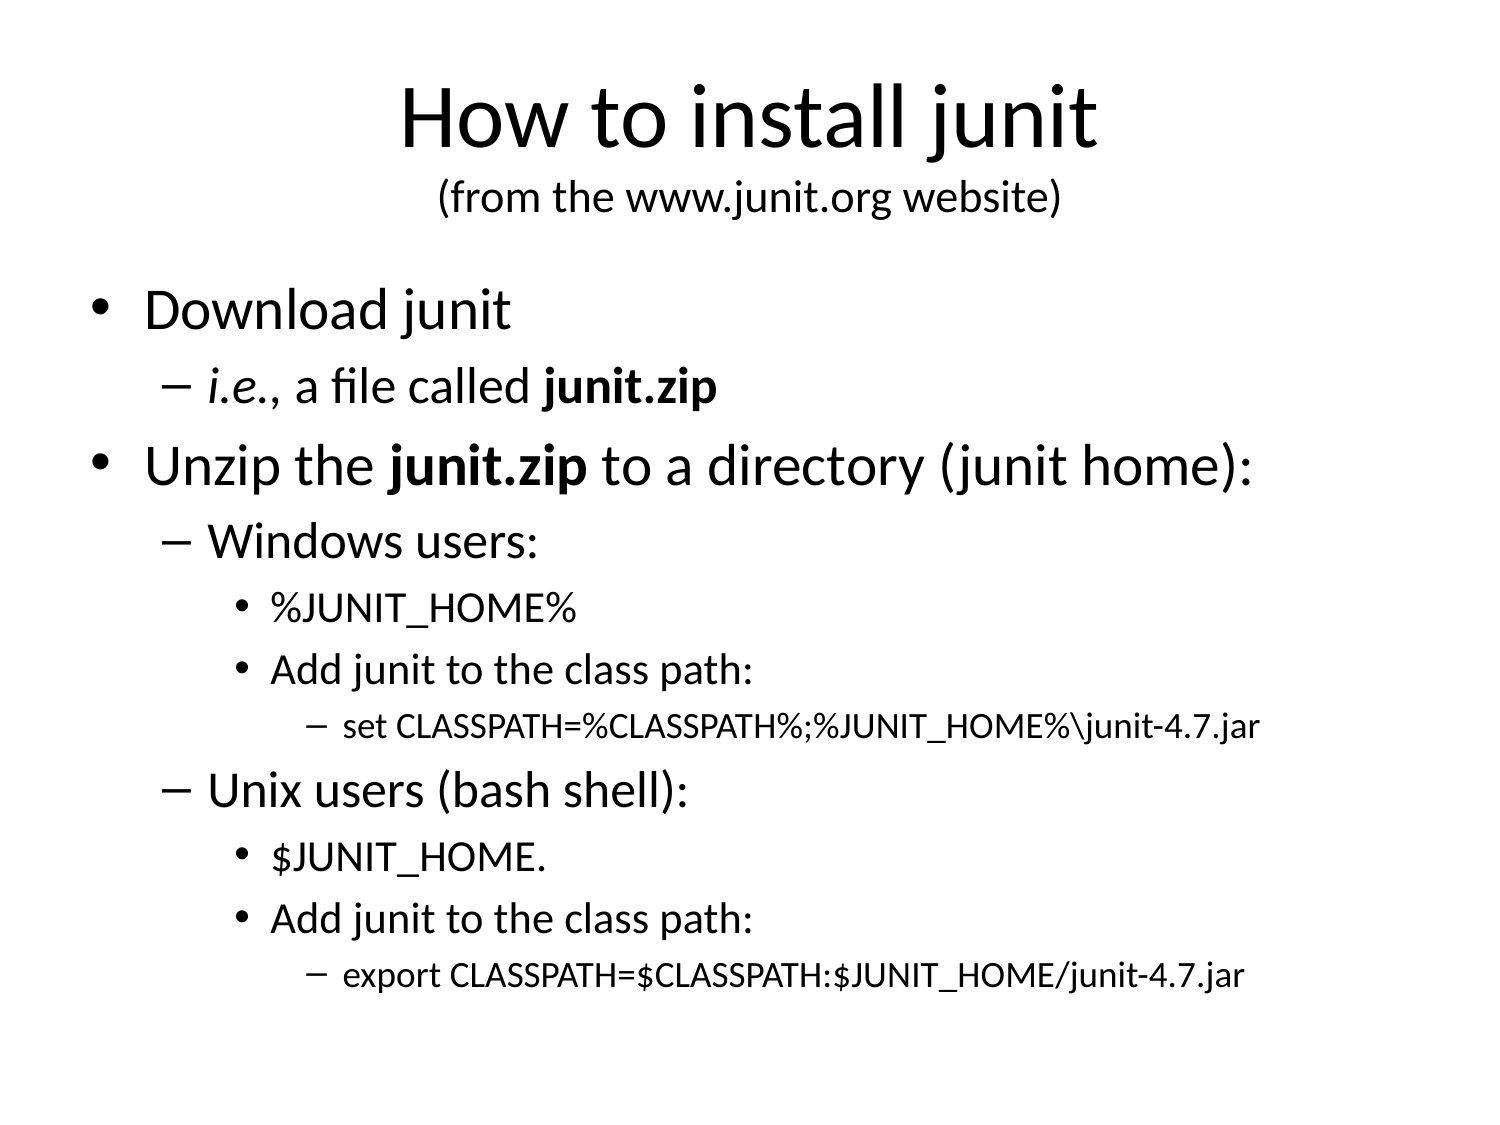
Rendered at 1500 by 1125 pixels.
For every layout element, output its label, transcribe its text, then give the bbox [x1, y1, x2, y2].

title How to install junit (from the www.junit.org website) [75, 45, 1425, 233]
list Download junit i.e., a file called junit.zip Unzip the junit.zip to a directory (junit home): Windows users: %JUNIT_HOME% Add junit to the class path: set CLASSPATH=%CLASSPATH%;%JUNIT_HOME%\junit-4.7.jar Unix users (bash shell): $JUNIT_HOME. Add junit to the class path: export CLASSPATH=$CLASSPATH:$JUNIT_HOME/junit-4.7.jar [75, 262, 1425, 1005]
